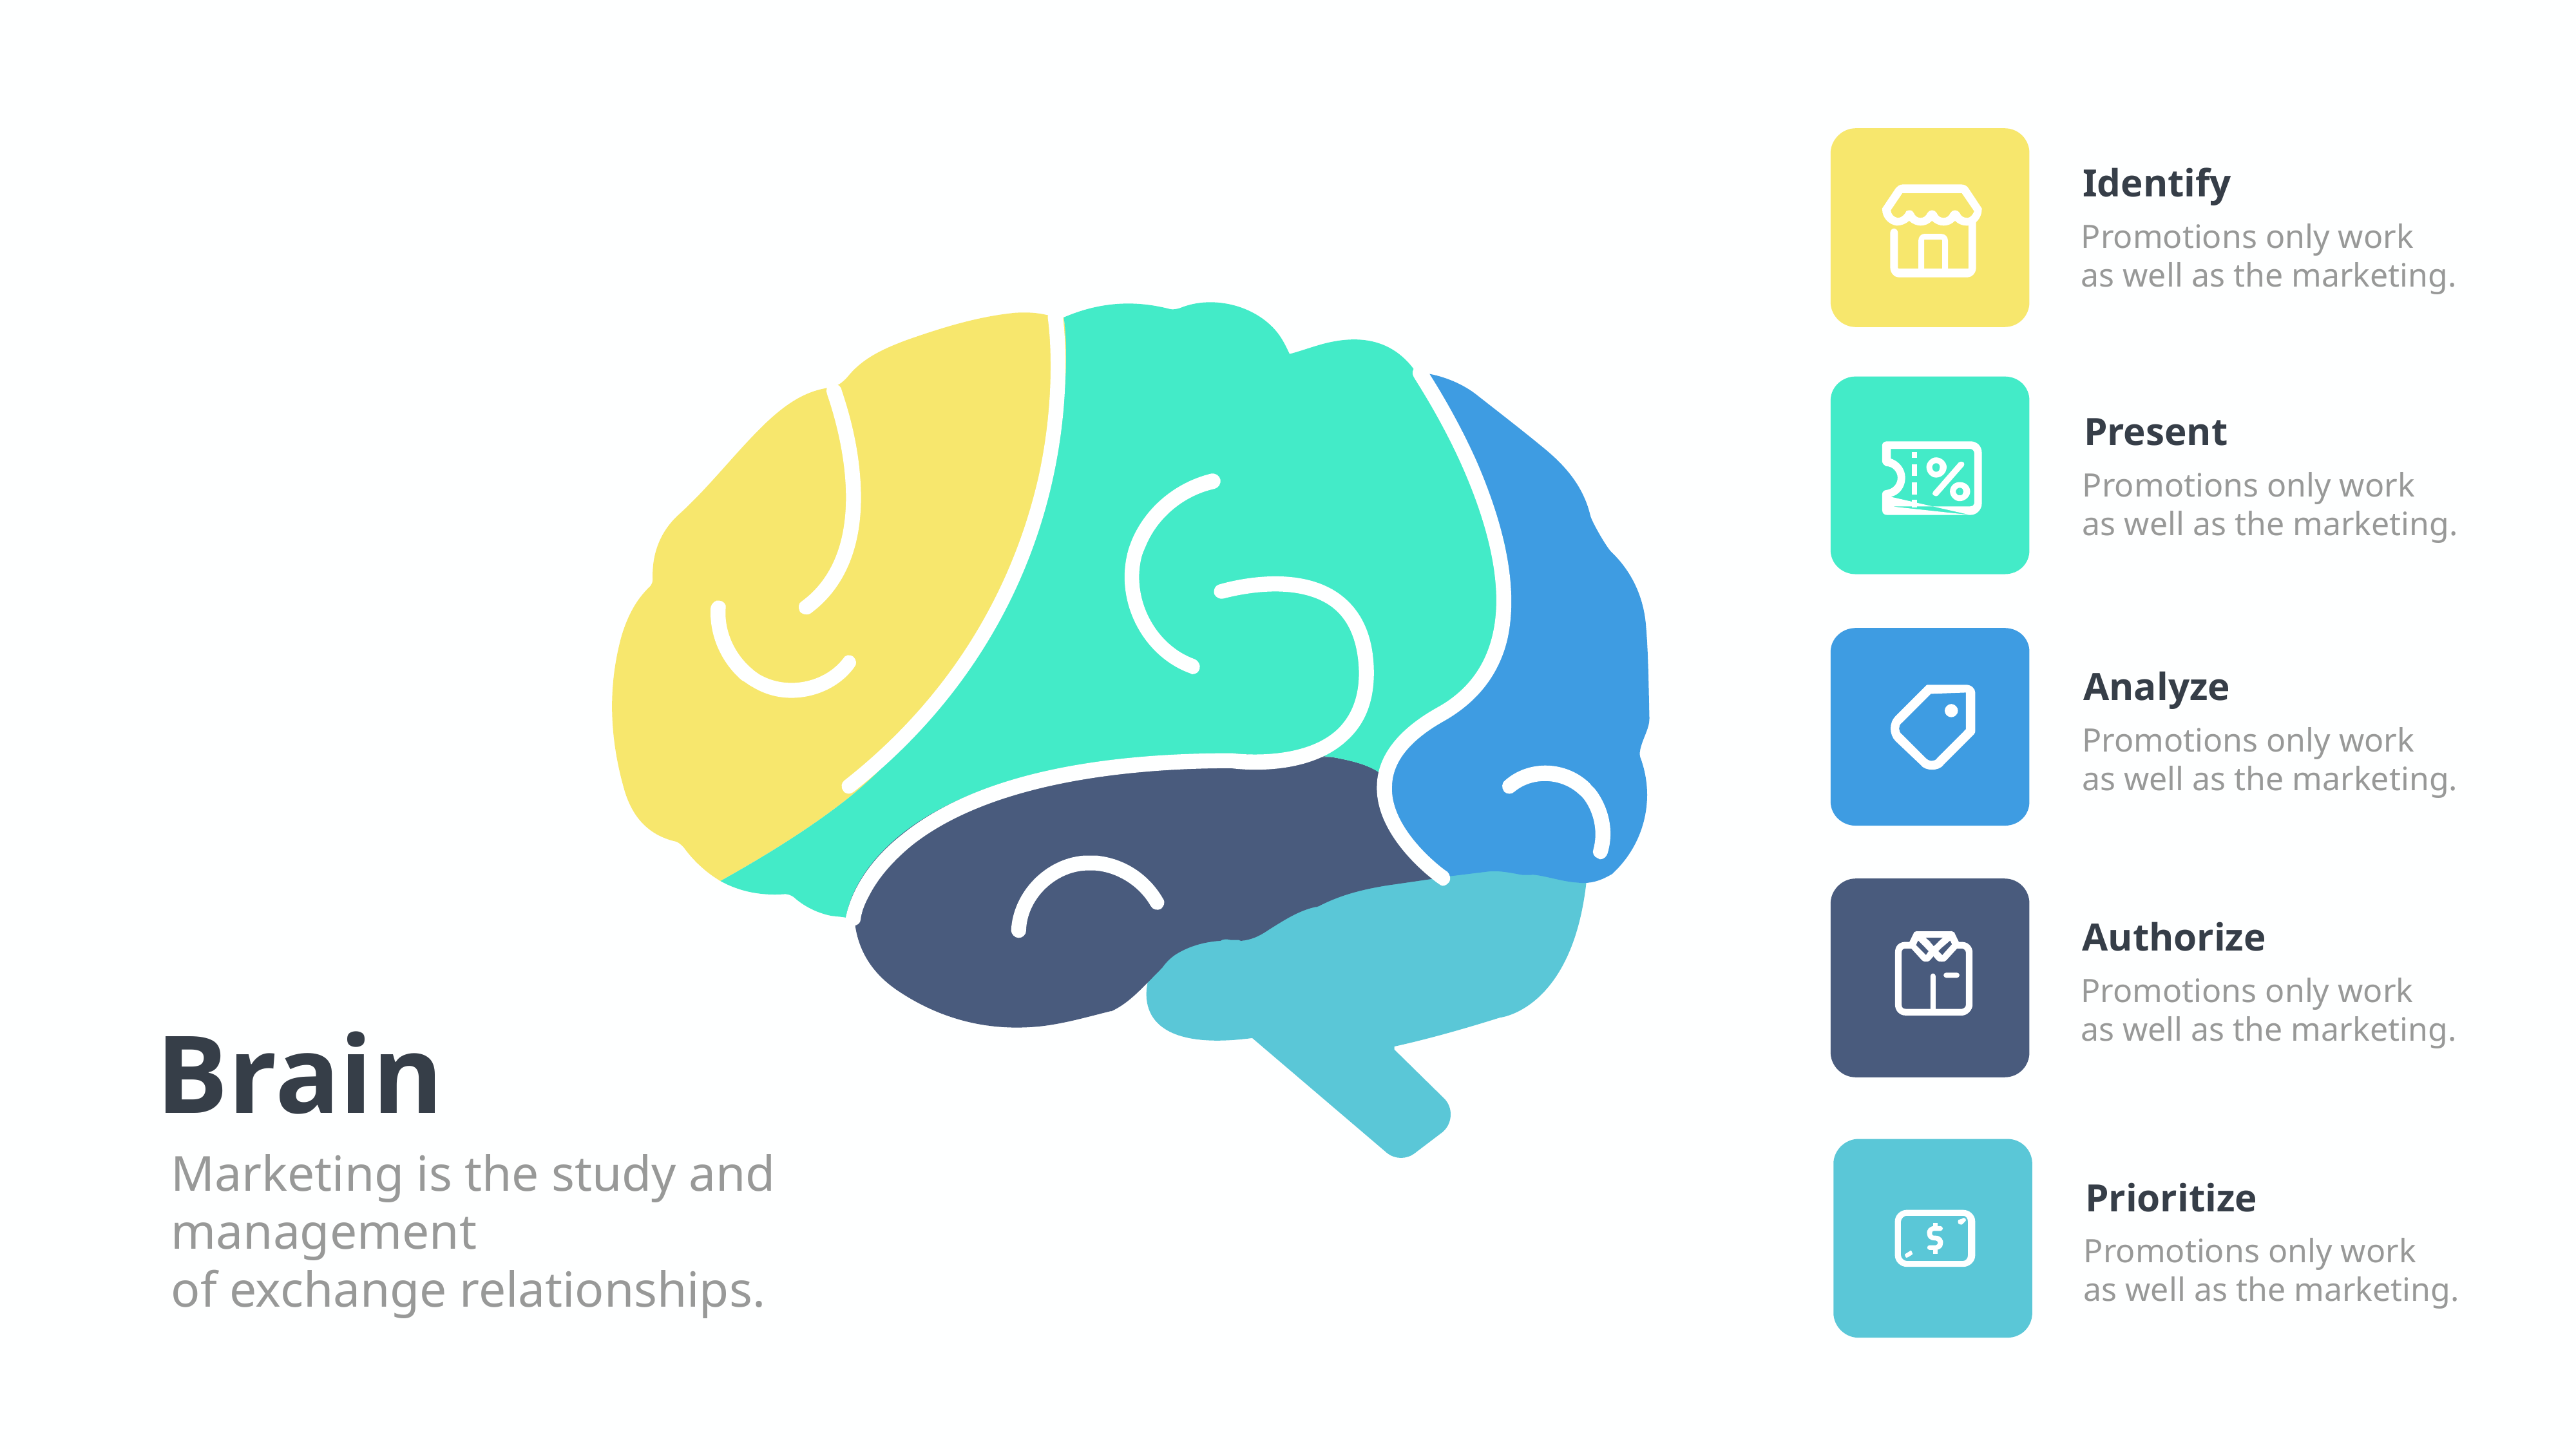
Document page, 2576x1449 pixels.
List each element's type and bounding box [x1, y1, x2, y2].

text_box [161, 1001, 1103, 1265]
text_box [1833, 1139, 2032, 1338]
text_box [1890, 223, 1976, 278]
text_box [711, 600, 856, 698]
text_box [2071, 908, 2502, 1050]
text_box [855, 757, 1431, 1014]
text_box [2073, 402, 2503, 544]
text_box [1146, 871, 1587, 1058]
text_box [2072, 658, 2503, 799]
text_box [1830, 878, 2030, 1077]
text_box [1252, 1037, 1451, 1158]
text_box [1502, 765, 1611, 860]
text_box [1124, 473, 1221, 674]
text_box [1882, 441, 1982, 515]
text_box [1392, 374, 1650, 884]
text_box [841, 310, 1066, 794]
text_box [2072, 154, 2502, 296]
text_box [1912, 464, 1917, 476]
text_box [1011, 855, 1165, 938]
text_box [1882, 184, 1982, 226]
text_box [845, 576, 1374, 926]
text_box [1950, 482, 1970, 502]
text_box [1830, 628, 2030, 826]
text_box [1377, 365, 1512, 886]
text_box [720, 302, 1496, 918]
text_box [1894, 931, 1973, 1016]
text_box [1912, 482, 1917, 495]
text_box [1932, 461, 1965, 497]
text_box [1830, 128, 2030, 327]
text_box [1889, 685, 1976, 770]
text_box [799, 384, 861, 615]
text_box [2074, 1169, 2504, 1311]
text_box [1830, 376, 2030, 574]
text_box [1912, 452, 1917, 459]
text_box [1918, 234, 1949, 269]
text_box [1894, 1209, 1976, 1267]
text_box [1926, 457, 1947, 478]
text_box [612, 312, 1051, 881]
